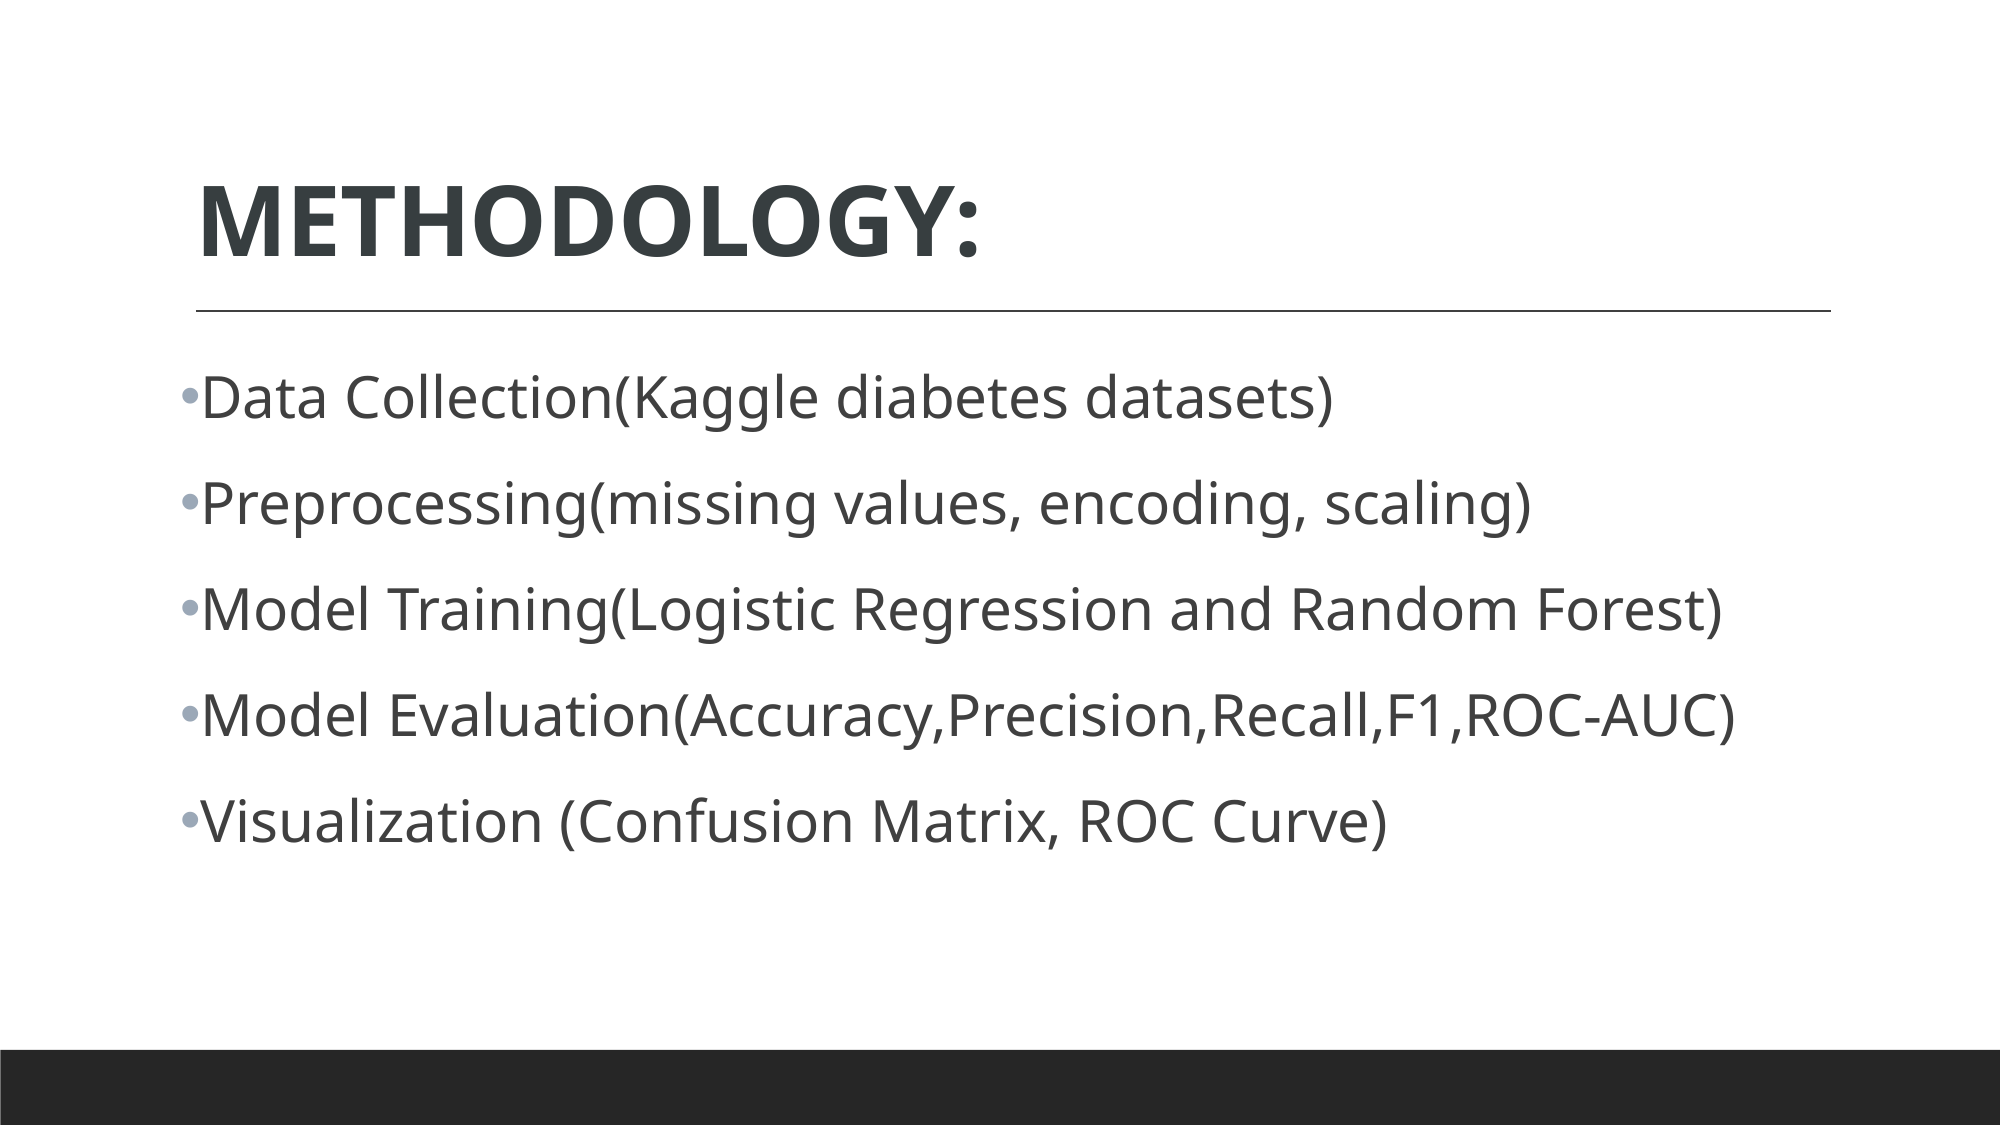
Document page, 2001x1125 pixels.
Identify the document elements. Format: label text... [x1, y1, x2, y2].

title METHODOLOGY: [180, 47, 1830, 285]
list Data Collection(Kaggle diabetes datasets) Preprocessing(missing values, encoding, scaling) Model Training(Logistic Regression and Random Forest) Model Evaluation(Accuracy,Precision,Recall,F1,ROC-AUC) Visualization (Confusion Matrix, ROC Curve) [180, 345, 1830, 963]
